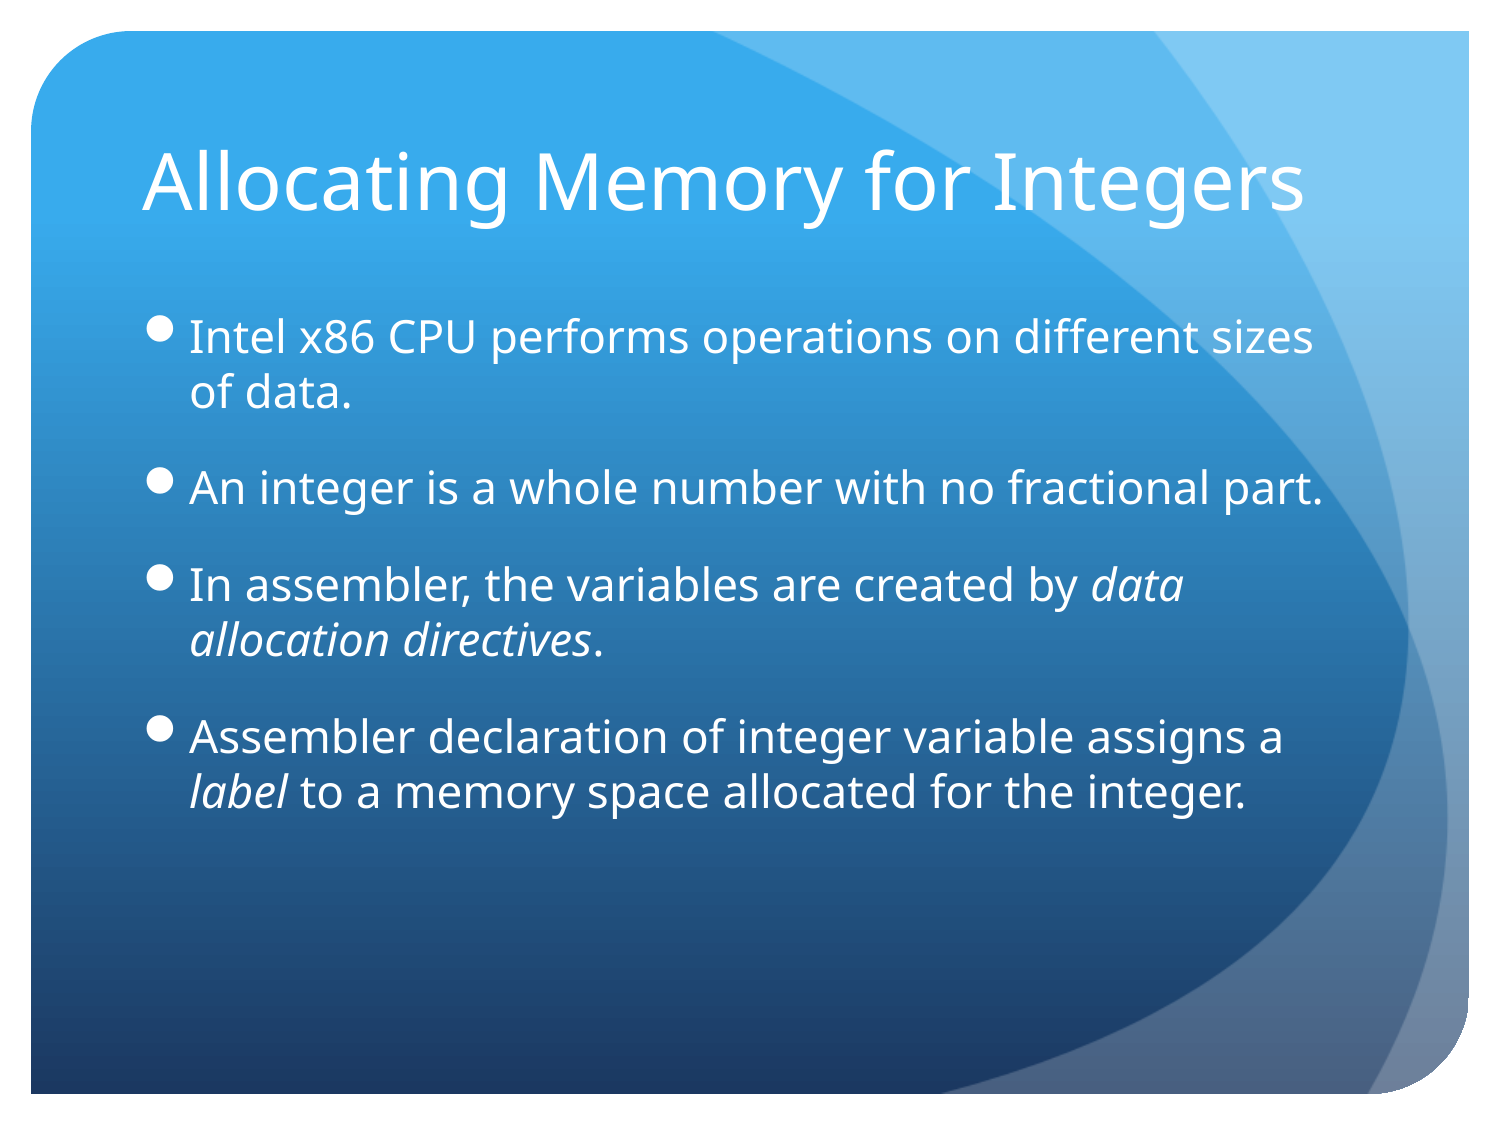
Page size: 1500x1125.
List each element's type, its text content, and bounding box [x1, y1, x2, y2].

list Intel x86 CPU performs operations on different sizes of data. An integer is a whole number with no fractional part. In assembler, the variables are created by data allocation directives. Assembler declaration of integer variable assigns a label to a memory space allocated for the integer. [127, 299, 1372, 991]
title Allocating Memory for Integers [127, 62, 1372, 234]
picture [24, 30, 1473, 1094]
